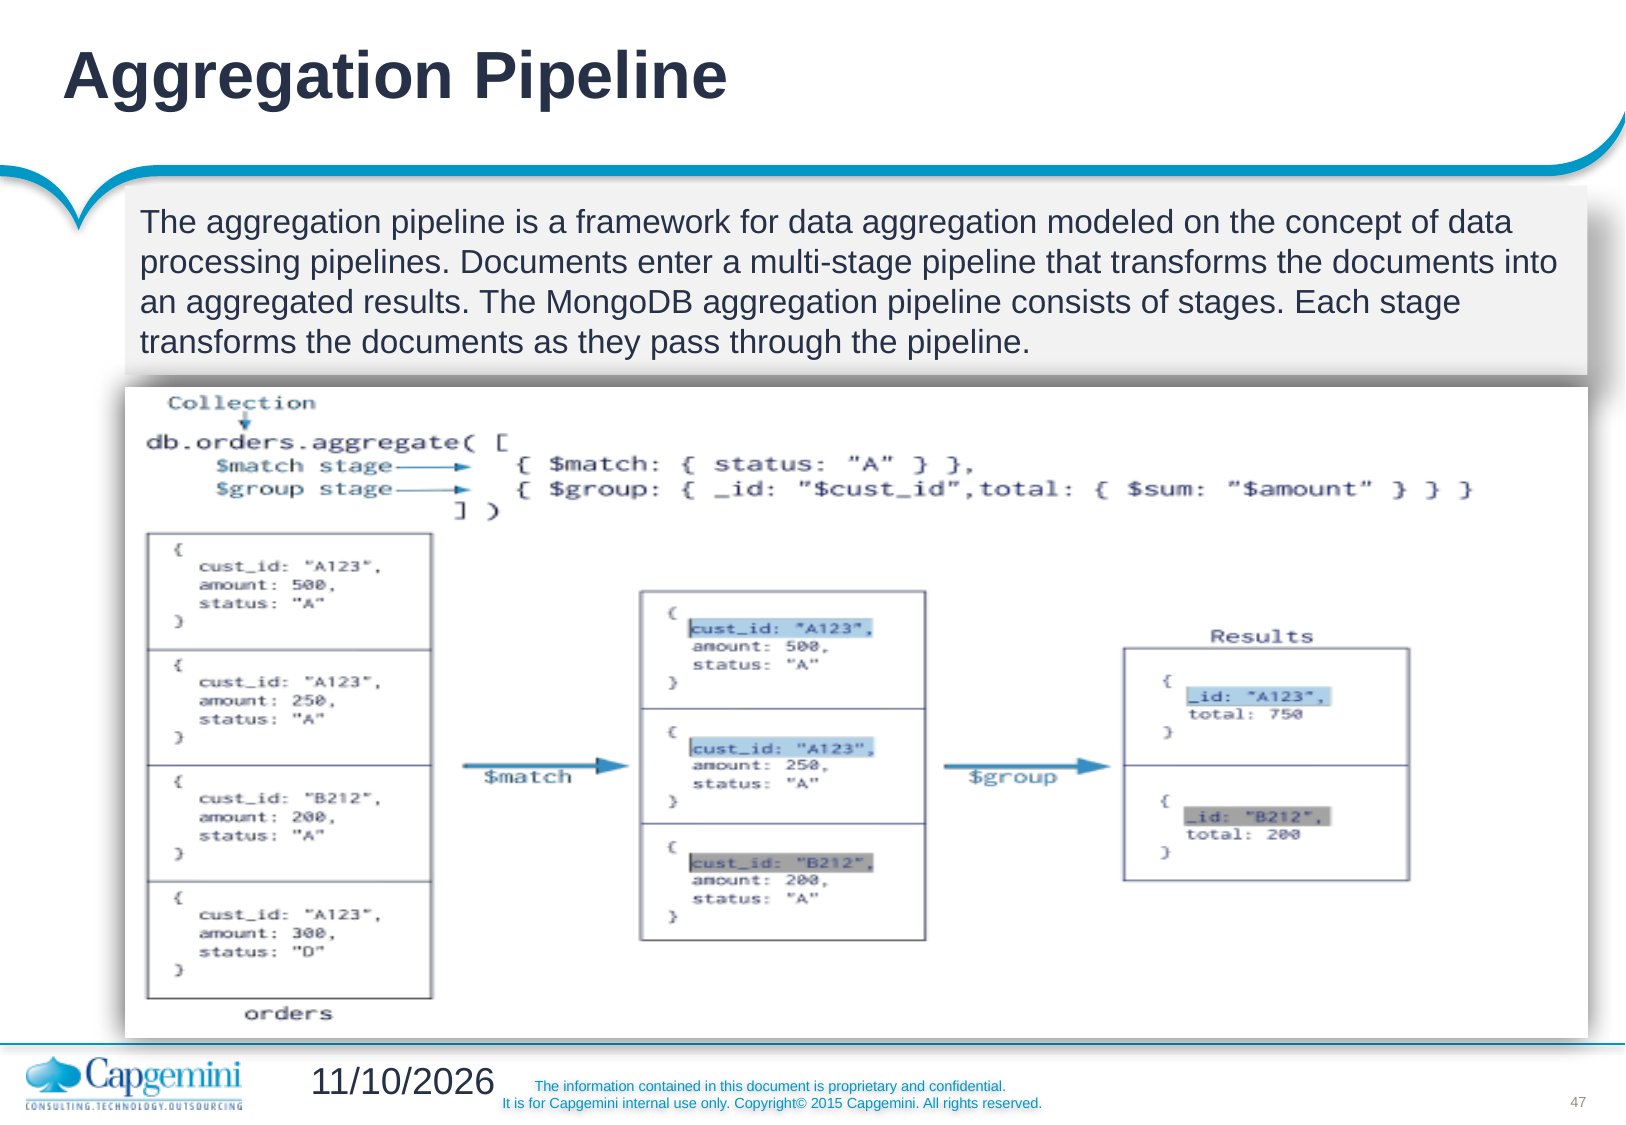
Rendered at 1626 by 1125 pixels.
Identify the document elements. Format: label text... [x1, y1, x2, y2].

picture [960, 1097, 964, 1108]
picture [26, 1056, 242, 1110]
picture [890, 1100, 895, 1108]
text_box The aggregation pipeline is a framework for data aggregation modeled on the concept of data processing pipelines. Documents enter a multi-stage pipeline that transforms the documents into an aggregated results. The MongoDB aggregation pipeline consists of stages. Each stage transforms the documents as they pass through the pipeline. [125, 185, 1588, 369]
title Aggregation Pipeline [62, 20, 1563, 124]
picture [560, 1100, 566, 1108]
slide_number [295, 1059, 675, 1096]
picture [991, 1083, 997, 1091]
picture [124, 387, 1588, 1038]
picture [795, 1098, 806, 1108]
